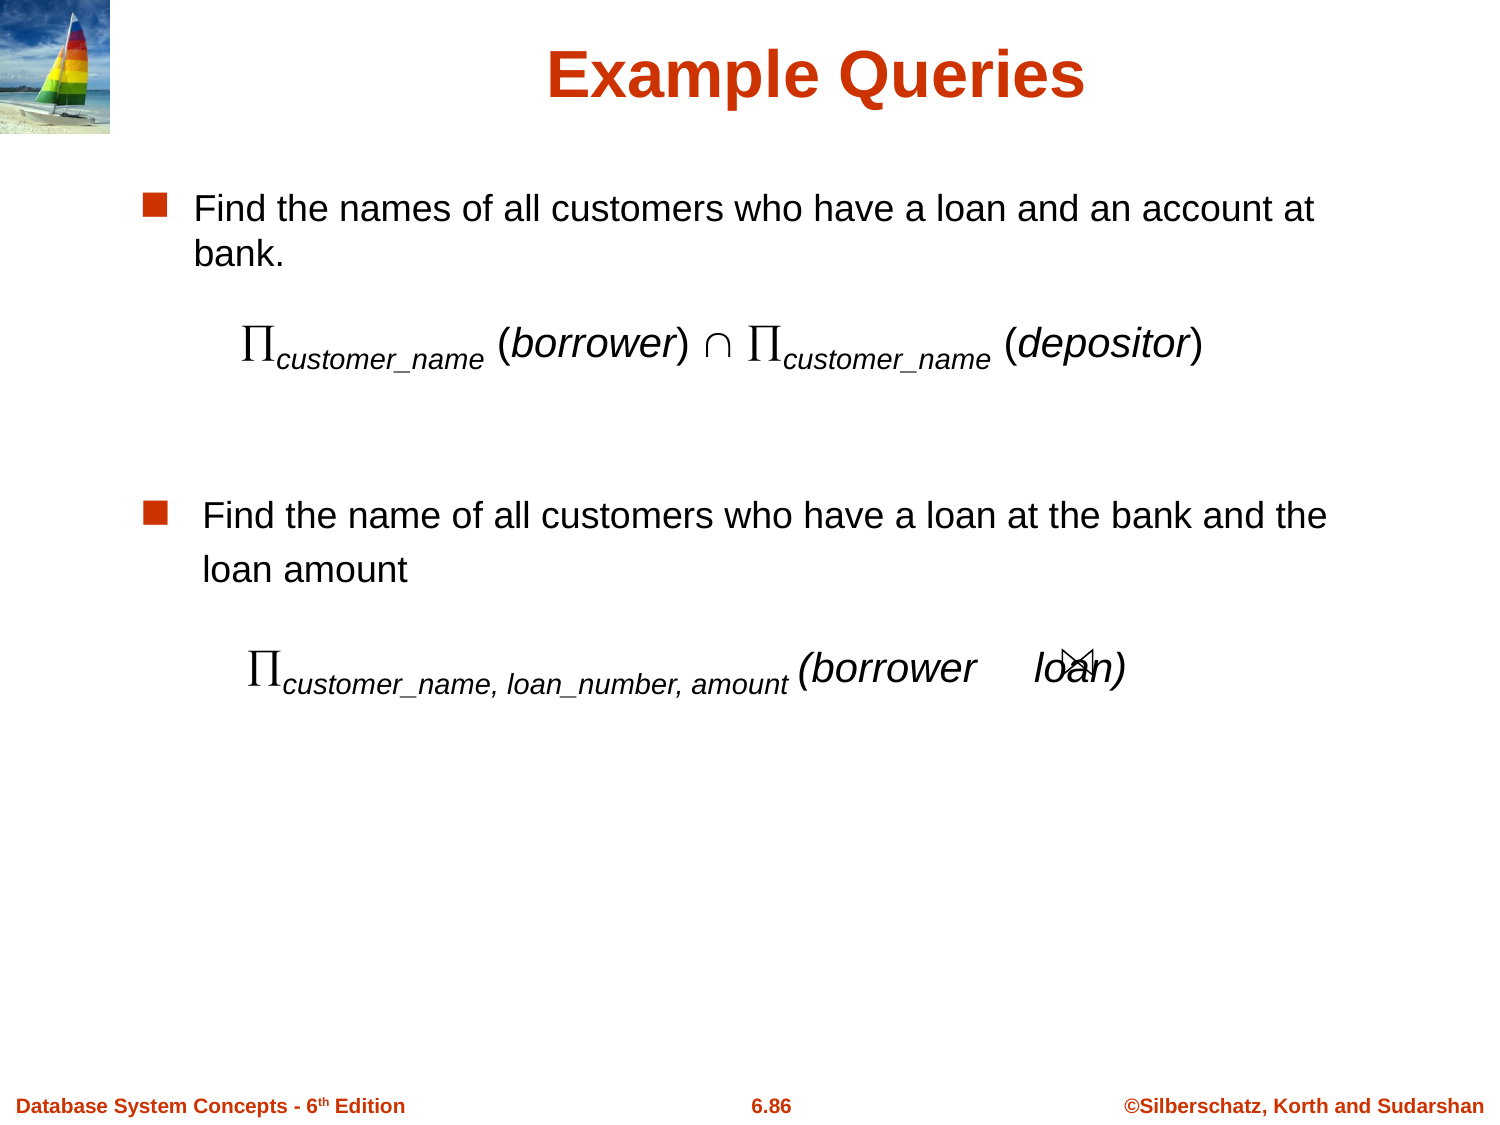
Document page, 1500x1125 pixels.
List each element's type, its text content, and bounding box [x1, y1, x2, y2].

text_box customer_name (borrower)  customer_name (depositor) [149, 299, 1392, 442]
picture [0, 0, 110, 134]
title Example Queries [260, 18, 1374, 119]
list Find the name of all customers who have a loan at the bank and the loan amount [130, 474, 1419, 640]
text_box Find the names of all customers who have a loan and an account at bank. [130, 176, 1362, 282]
text_box [1062, 649, 1093, 675]
text_box customer_name, loan_number, amount (borrower loan) [156, 624, 1398, 708]
